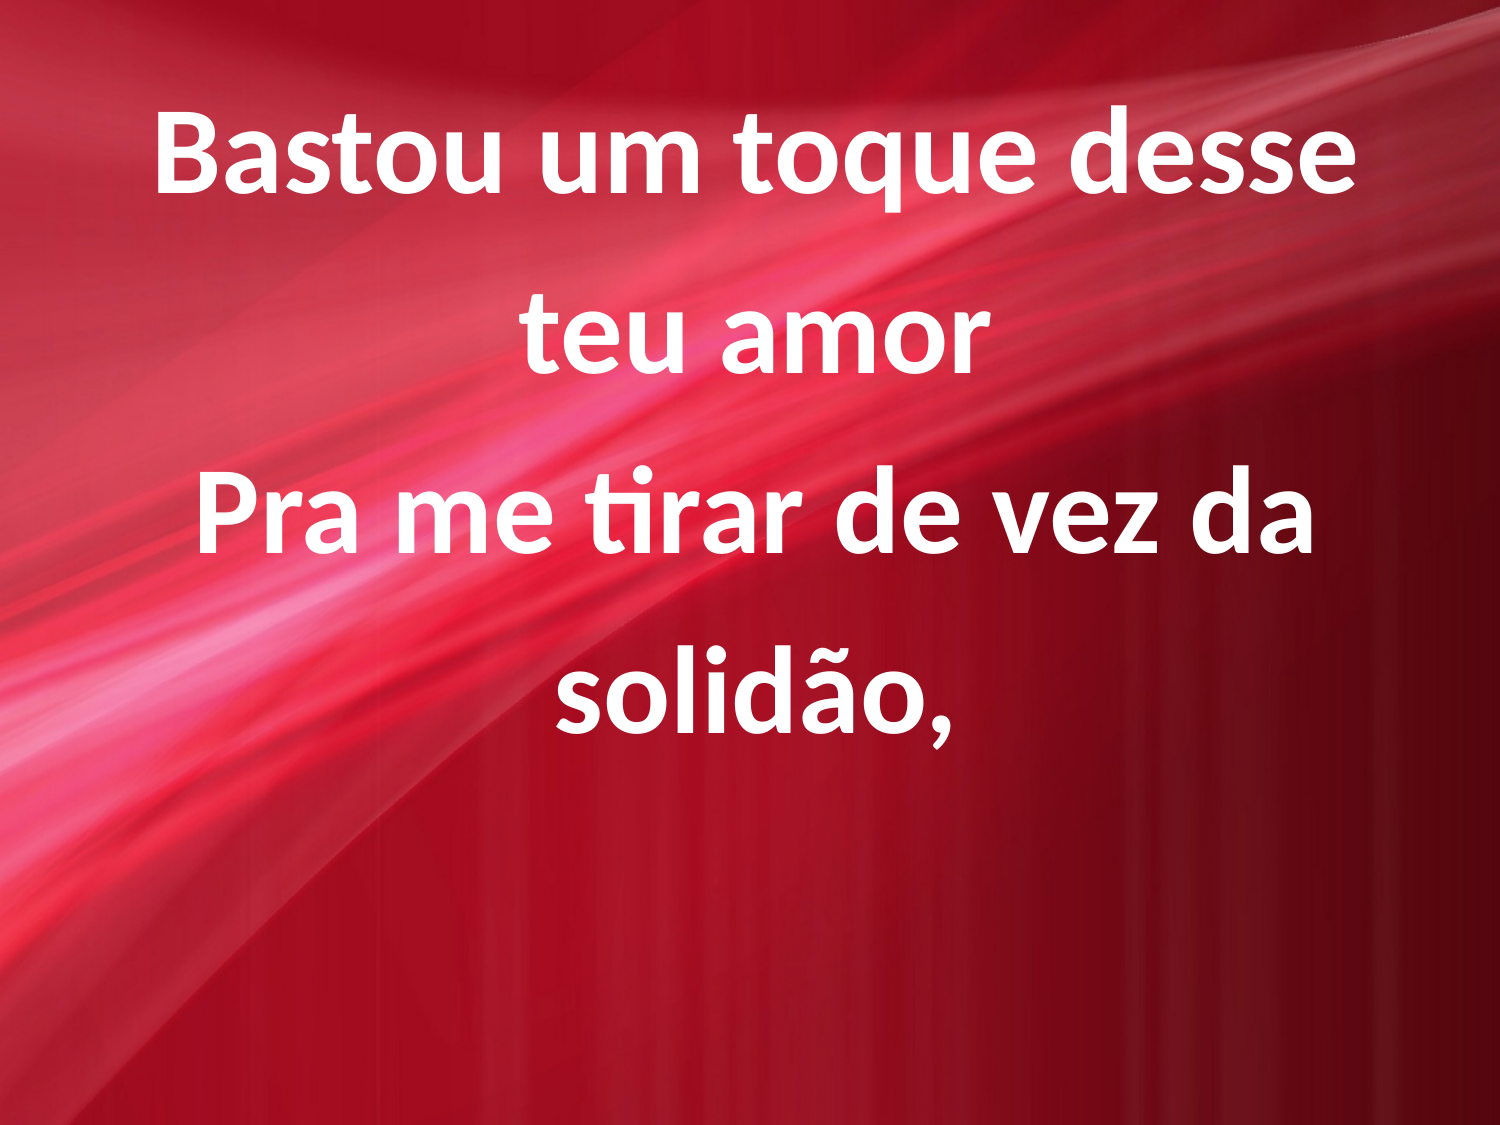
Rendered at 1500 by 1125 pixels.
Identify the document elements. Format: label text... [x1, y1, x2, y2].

text_box Bastou um toque desse teu amor Pra me tirar de vez da solidão, [37, 30, 1475, 766]
picture [0, 0, 1500, 1125]
